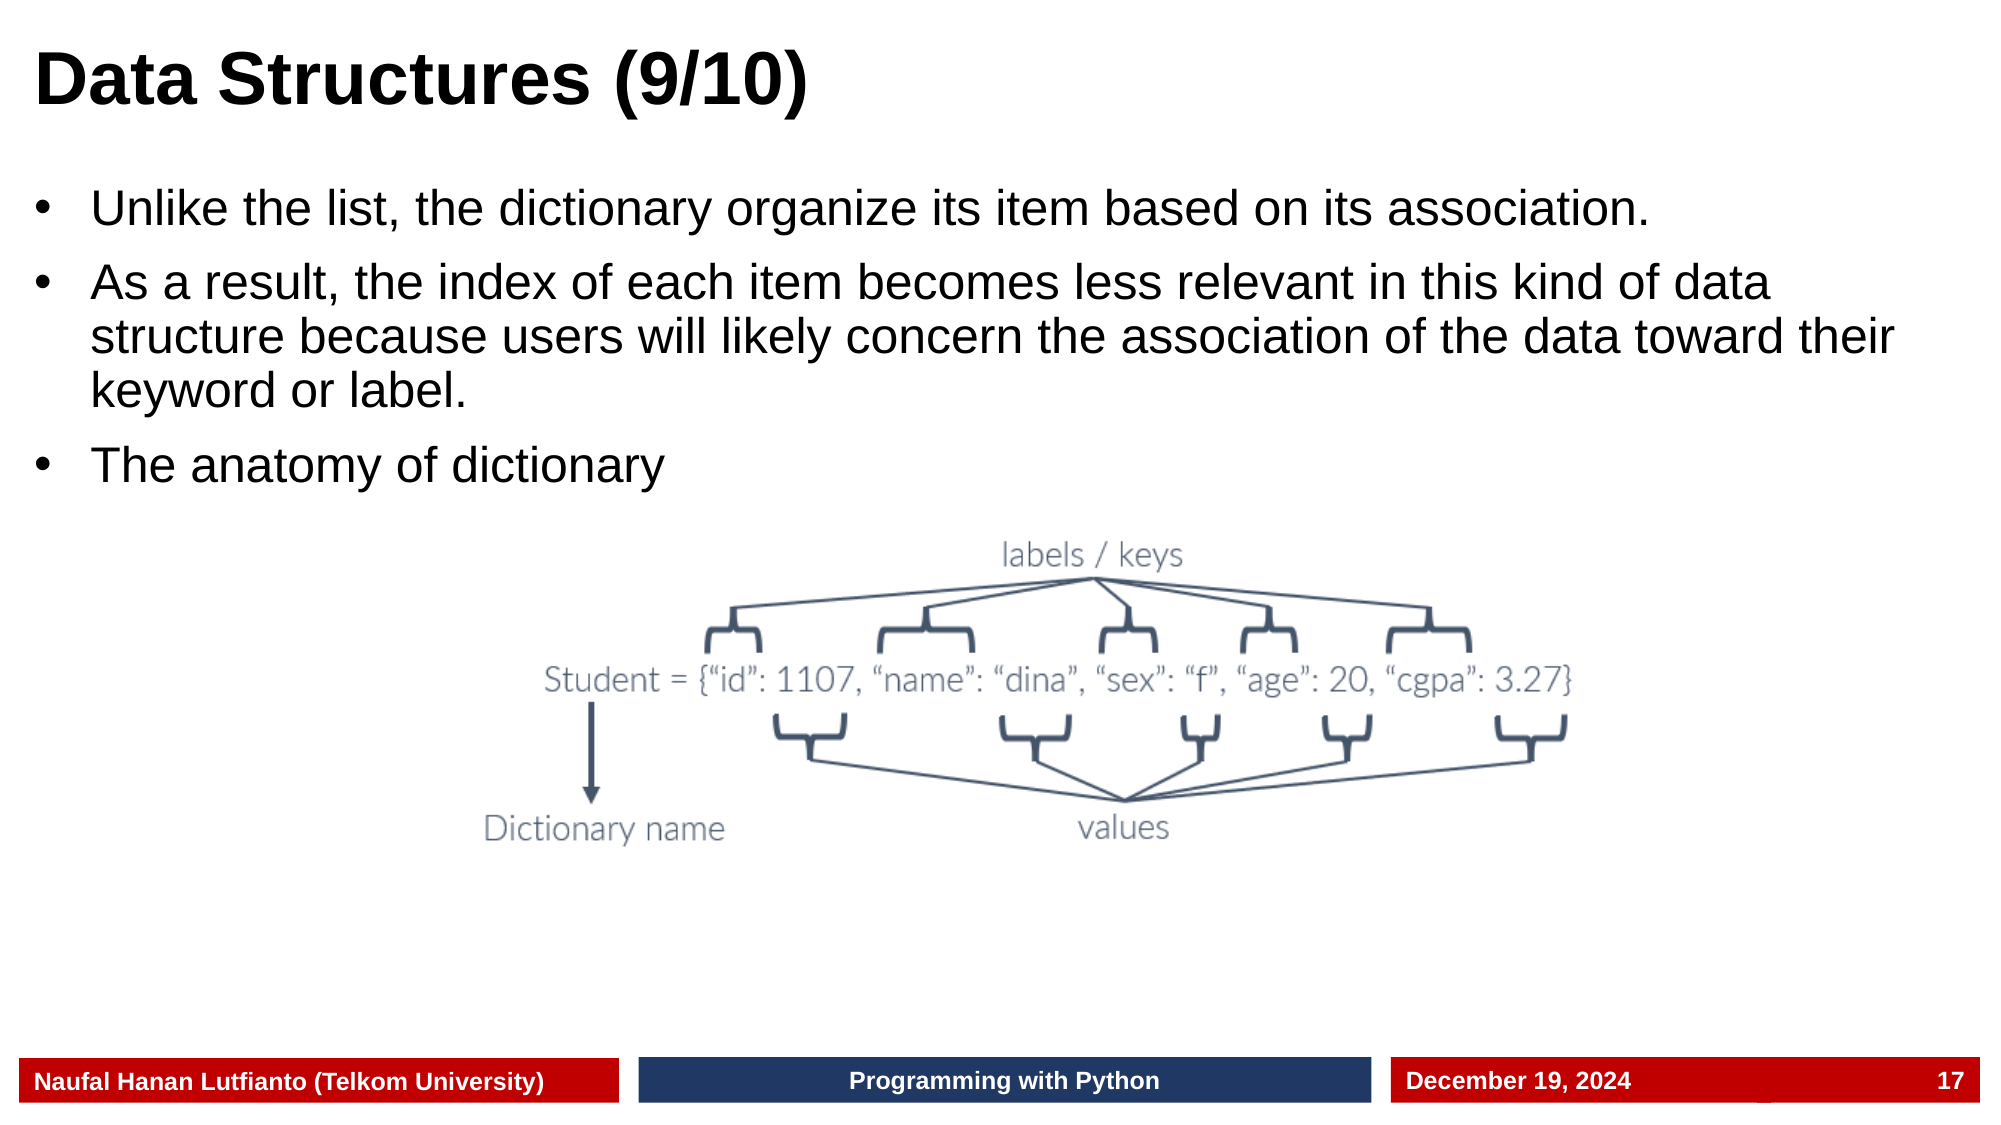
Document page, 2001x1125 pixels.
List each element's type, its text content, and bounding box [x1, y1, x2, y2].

slide_number 17 [1757, 1057, 1980, 1103]
list Unlike the list, the dictionary organize its item based on its association. As a result, the index of each item becomes less relevant in this kind of data structure because users will likely concern the association of the data toward their keyword or label. The anatomy of dictionary [19, 174, 1980, 1014]
picture [474, 525, 1587, 854]
title Data Structures (9/10) [19, 32, 1804, 140]
footer Programming with Python [638, 1057, 1372, 1103]
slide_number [1390, 1057, 1757, 1103]
